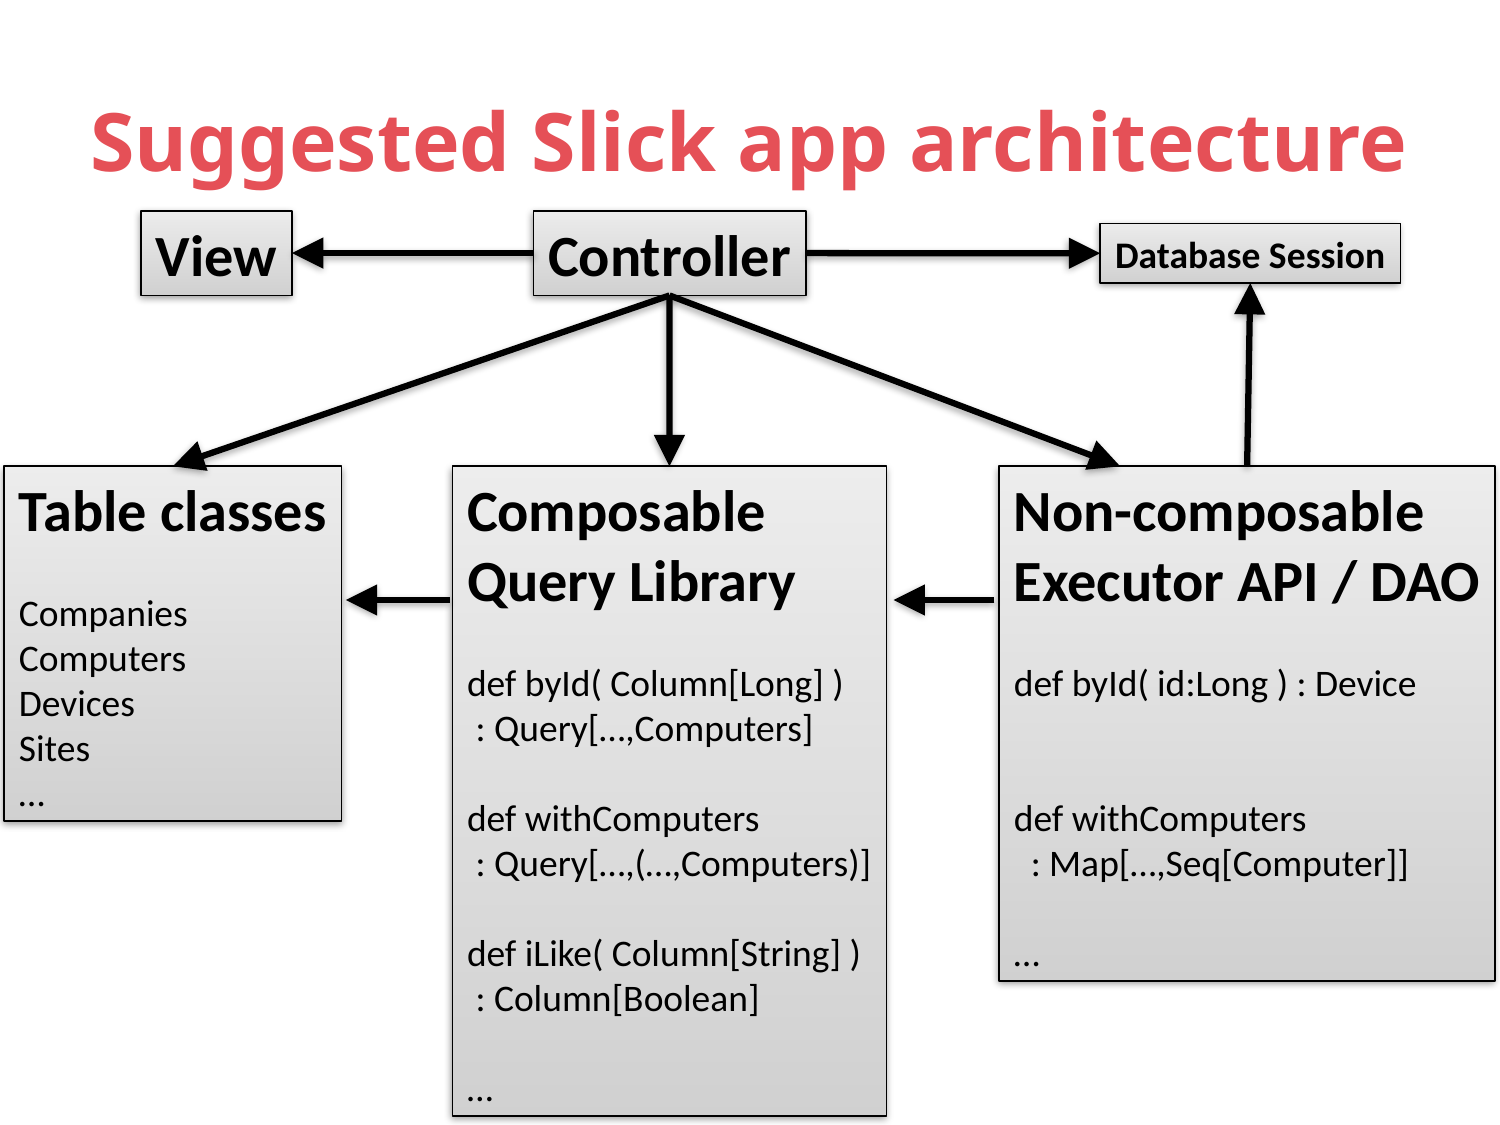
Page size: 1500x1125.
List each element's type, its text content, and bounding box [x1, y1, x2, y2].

title Suggested Slick app architecture [75, 45, 1425, 233]
text_box Controller [533, 233, 807, 294]
text_box View [140, 233, 293, 296]
text_box Database Session [1099, 233, 1401, 284]
text_box Non-composable Executor API / DAO def byId( id:Long ) : Device def withComputers : Map[…,Seq[Computer]] … [998, 465, 1496, 982]
text_box Composable Query Library def byId( Column[Long] ) : Query[…,Computers] def withComputers : Query[…,(…,Computers)] def iLike( Column[String] ) : Column[Boolean] … [452, 476, 887, 1117]
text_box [172, 296, 670, 467]
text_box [672, 296, 1121, 467]
text_box Table classes Companies Computers Devices Sites … [3, 465, 342, 822]
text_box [1246, 283, 1251, 467]
